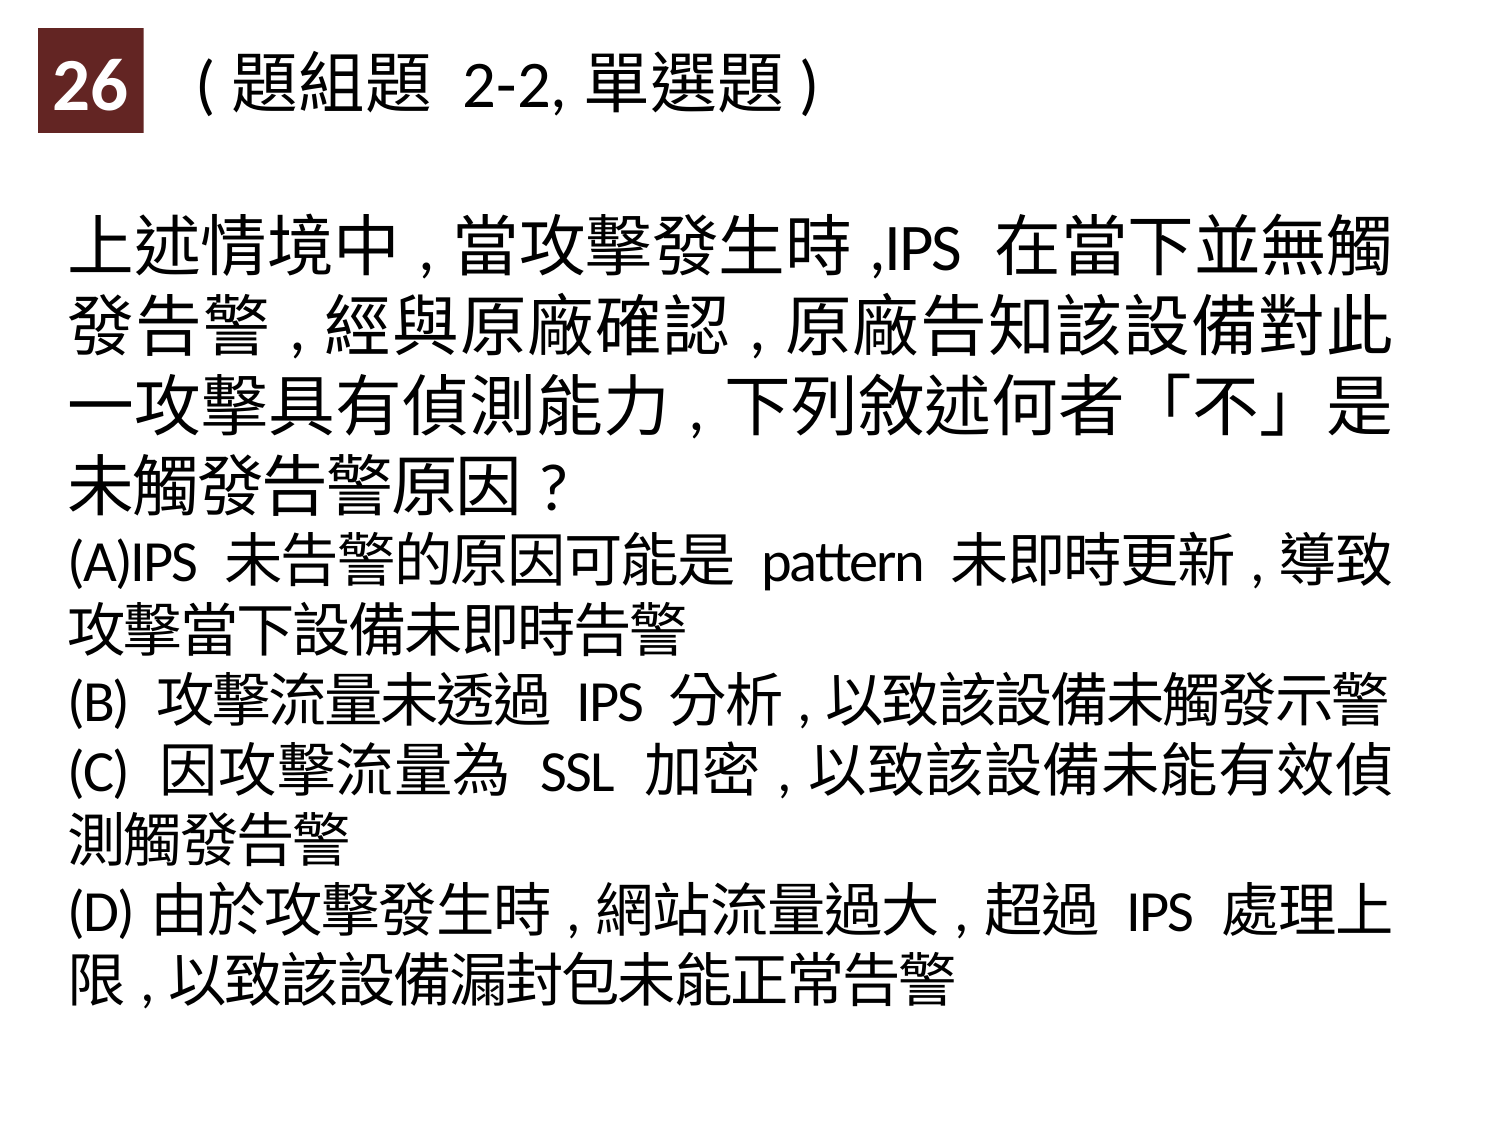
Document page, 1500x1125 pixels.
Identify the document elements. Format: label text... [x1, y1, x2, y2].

text_box (題組題 2-2,單選題) [180, 33, 835, 128]
text_box 26 [38, 28, 144, 133]
text_box 上述情境中,當攻擊發生時,IPS 在當下並無觸發告警,經與原廠確認,原廠告知該設備對此一攻擊具有偵測能力,下列敘述何者「不」是未觸發告警原因? (A)IPS 未告警的原因可能是 pattern 未即時更新,導致攻擊當下設備未即時告警 (B) 攻擊流量未透過 IPS 分析,以致該設備未觸發示警 (C) 因攻擊流量為 SSL 加密,以致該設備未能有效偵測觸發告警 (D)由於攻擊發生時,網站流量過大,超過 IPS 處理上限,以致該設備漏封包未能正常告警 [53, 196, 1407, 1021]
